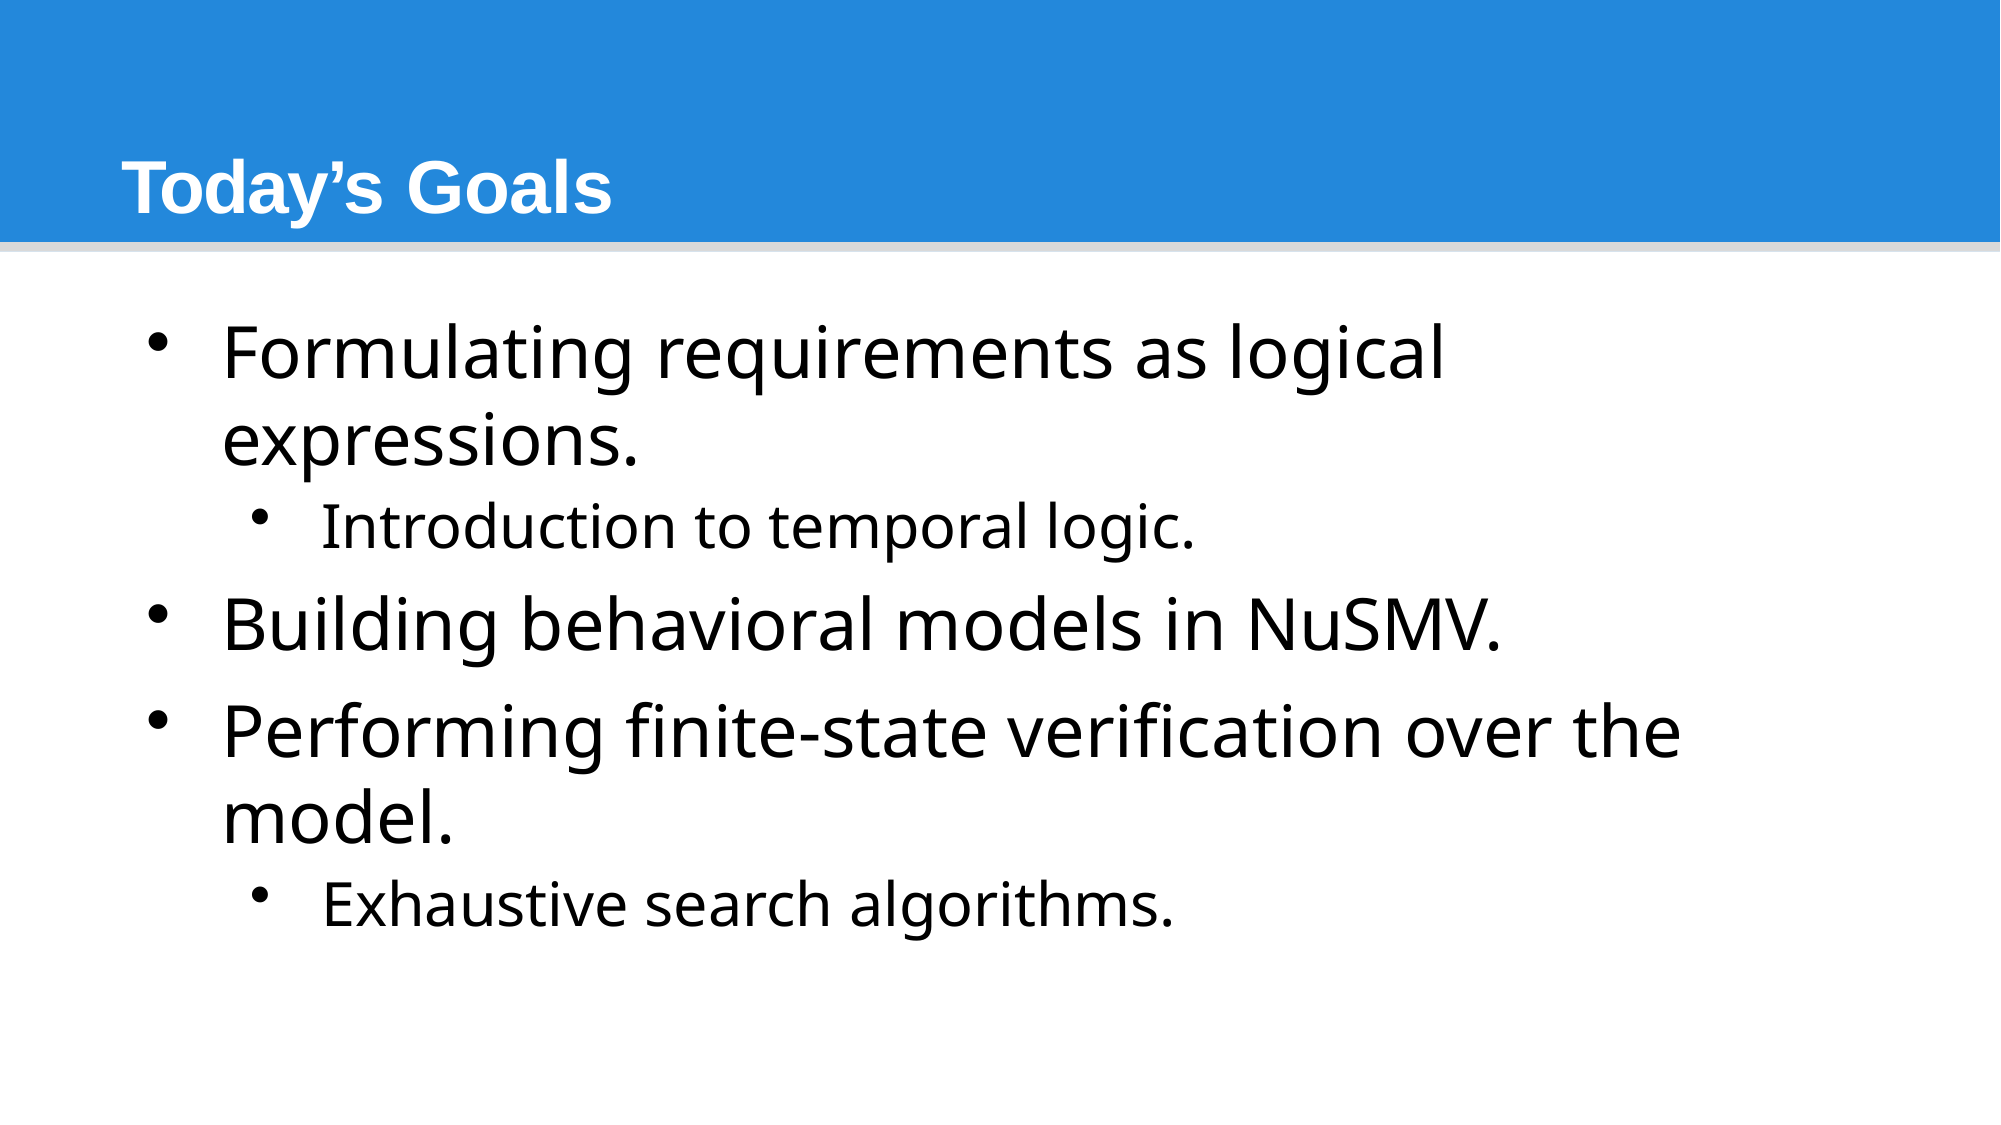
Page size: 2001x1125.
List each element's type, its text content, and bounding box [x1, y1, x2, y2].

text_box Formulating requirements as logical expressions. Introduction to temporal logic. Building behavioral models in NuSMV. Performing finite-state verification over the model. Exhaustive search algorithms. [143, 295, 1811, 939]
title Today’s Goals [118, 135, 796, 327]
